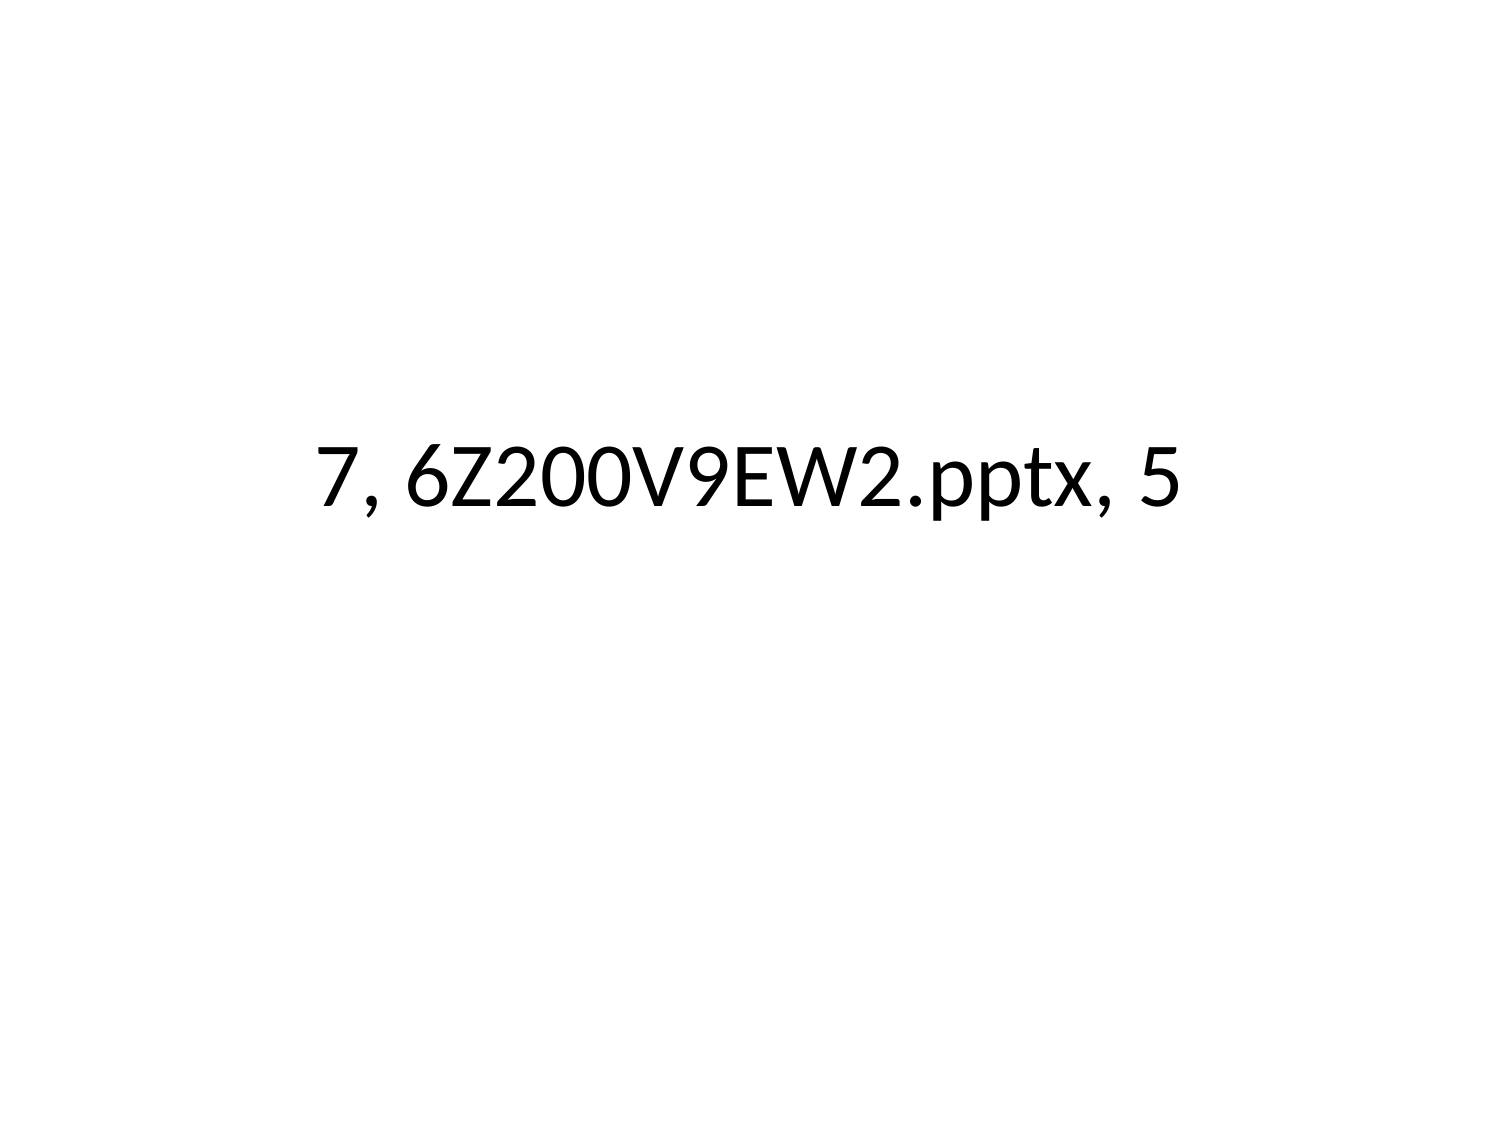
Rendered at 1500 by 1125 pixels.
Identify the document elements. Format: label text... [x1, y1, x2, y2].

title 7, 6Z200V9EW2.pptx, 5 [112, 349, 1388, 591]
